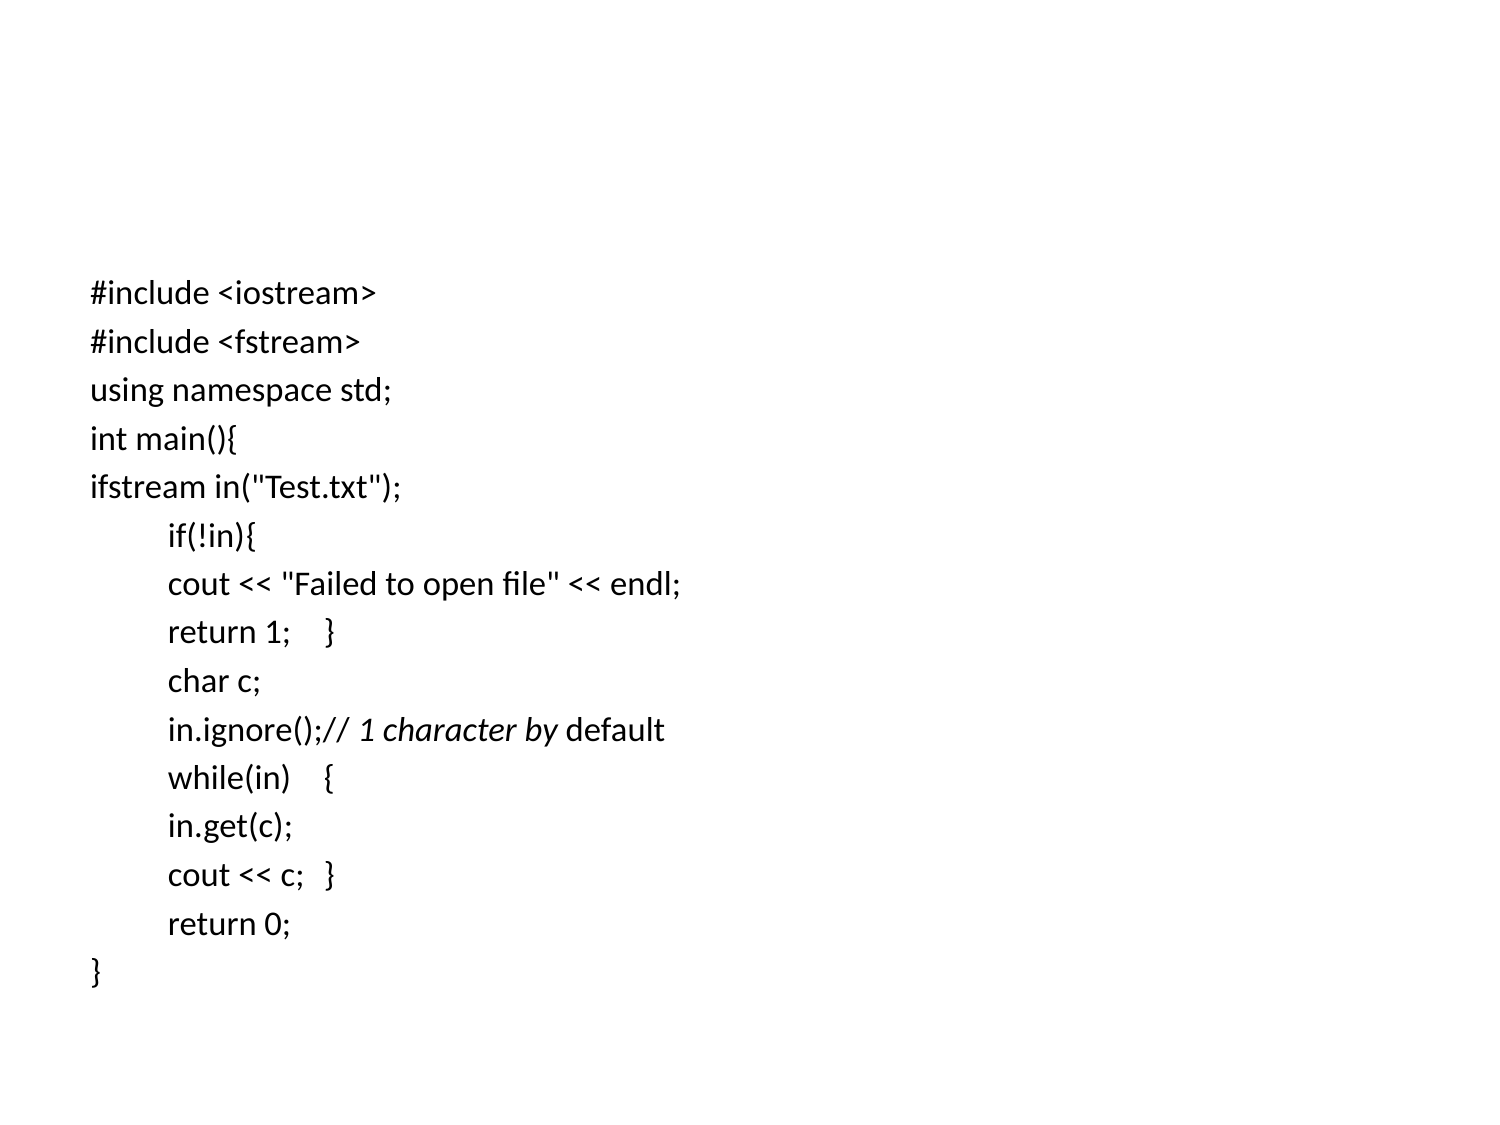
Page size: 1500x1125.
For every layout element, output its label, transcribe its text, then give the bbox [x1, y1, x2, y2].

list #include <iostream> #include <fstream> using namespace std; int main(){ ifstream in("Test.txt"); if(!in) { cout << "Failed to open file" << endl; return 1; } char c; in.ignore();// 1 character by default while(in) { in.get(c); cout << c; } return 0; } [75, 262, 1425, 1005]
